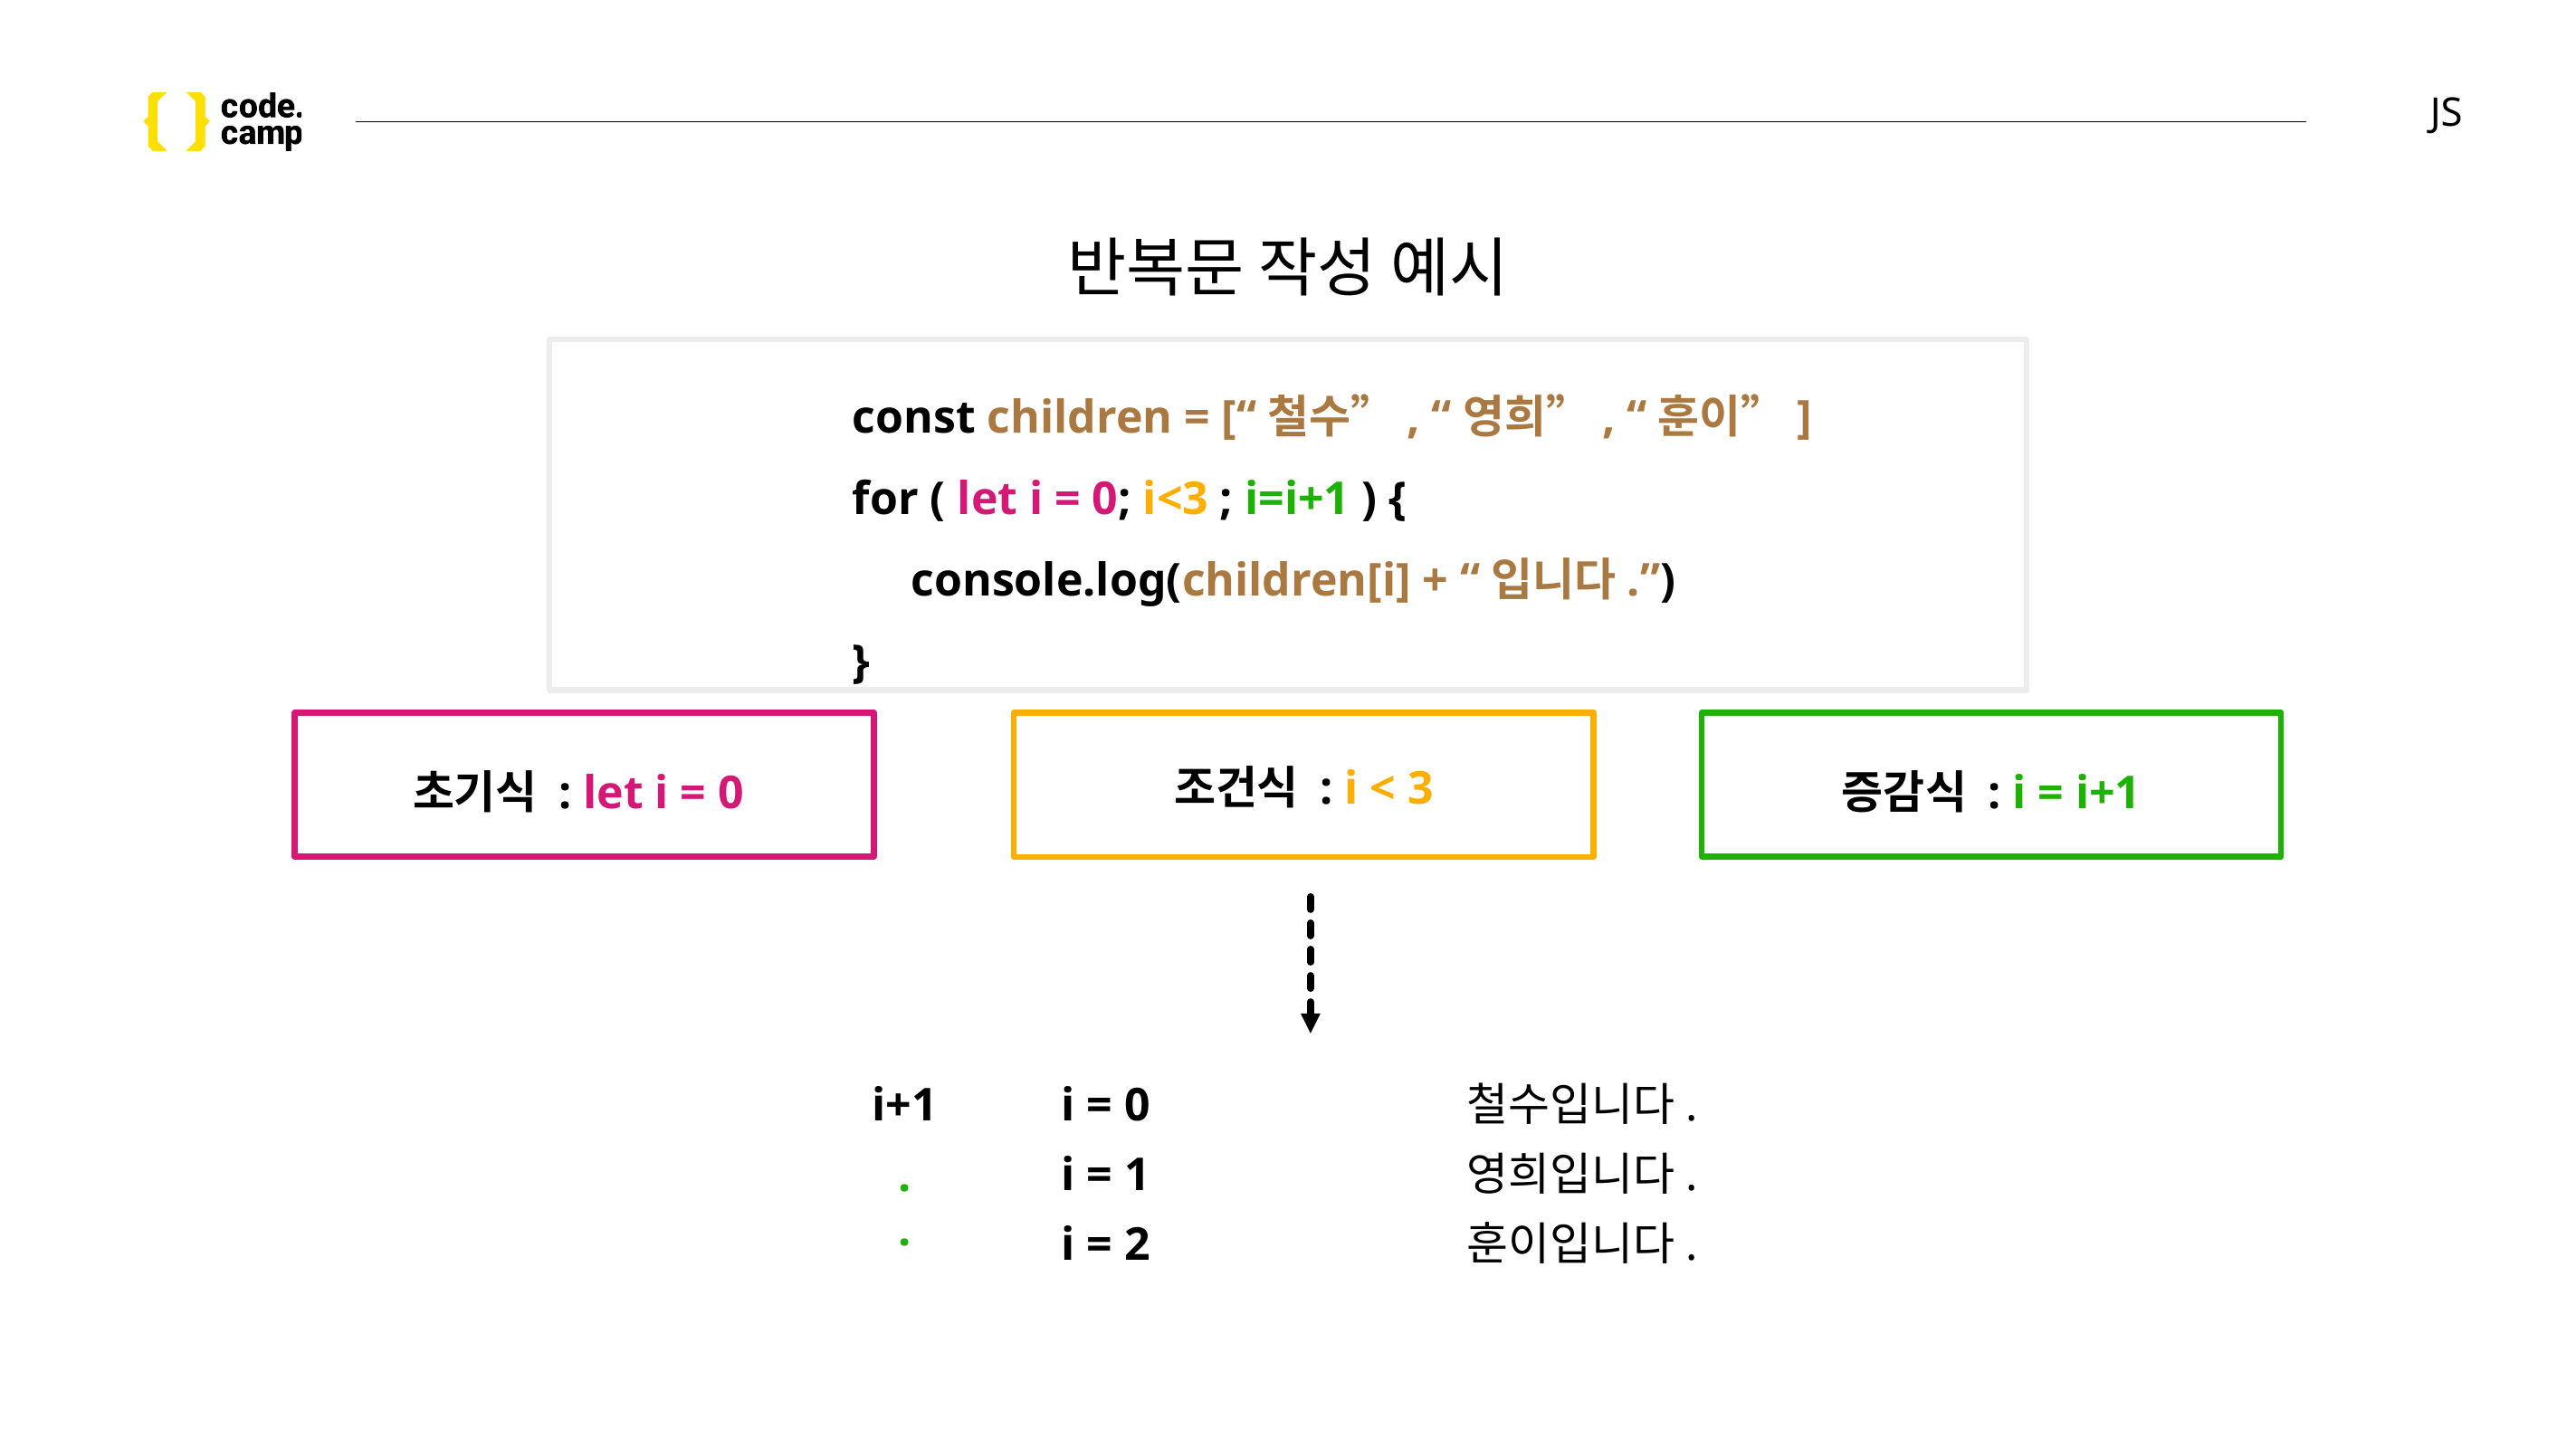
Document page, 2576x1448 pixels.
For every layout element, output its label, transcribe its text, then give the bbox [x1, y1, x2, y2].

text_box [549, 339, 2027, 691]
title JS [1717, 85, 2464, 138]
text_box [143, 92, 302, 151]
text_box i = 2 [1055, 1209, 1168, 1275]
text_box const children = [“철수”, “영희”, “훈이”] for ( let i = 0; i<3 ; i=i+1 ) { console.log(children[i] + “입니다.”) } [846, 355, 1818, 692]
text_box 영희입니다. [1461, 1139, 1703, 1205]
text_box 철수입니다. [1461, 1070, 1703, 1136]
text_box 반복문 작성 예시 [511, 200, 2064, 329]
text_box i+1 [866, 1070, 943, 1136]
text_box . . [892, 1140, 917, 1261]
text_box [294, 712, 2282, 858]
text_box i = 0 [1055, 1070, 1168, 1136]
text_box i = 1 [1055, 1139, 1168, 1205]
text_box [1304, 1020, 1317, 1034]
text_box 훈이입니다. [1461, 1209, 1703, 1275]
